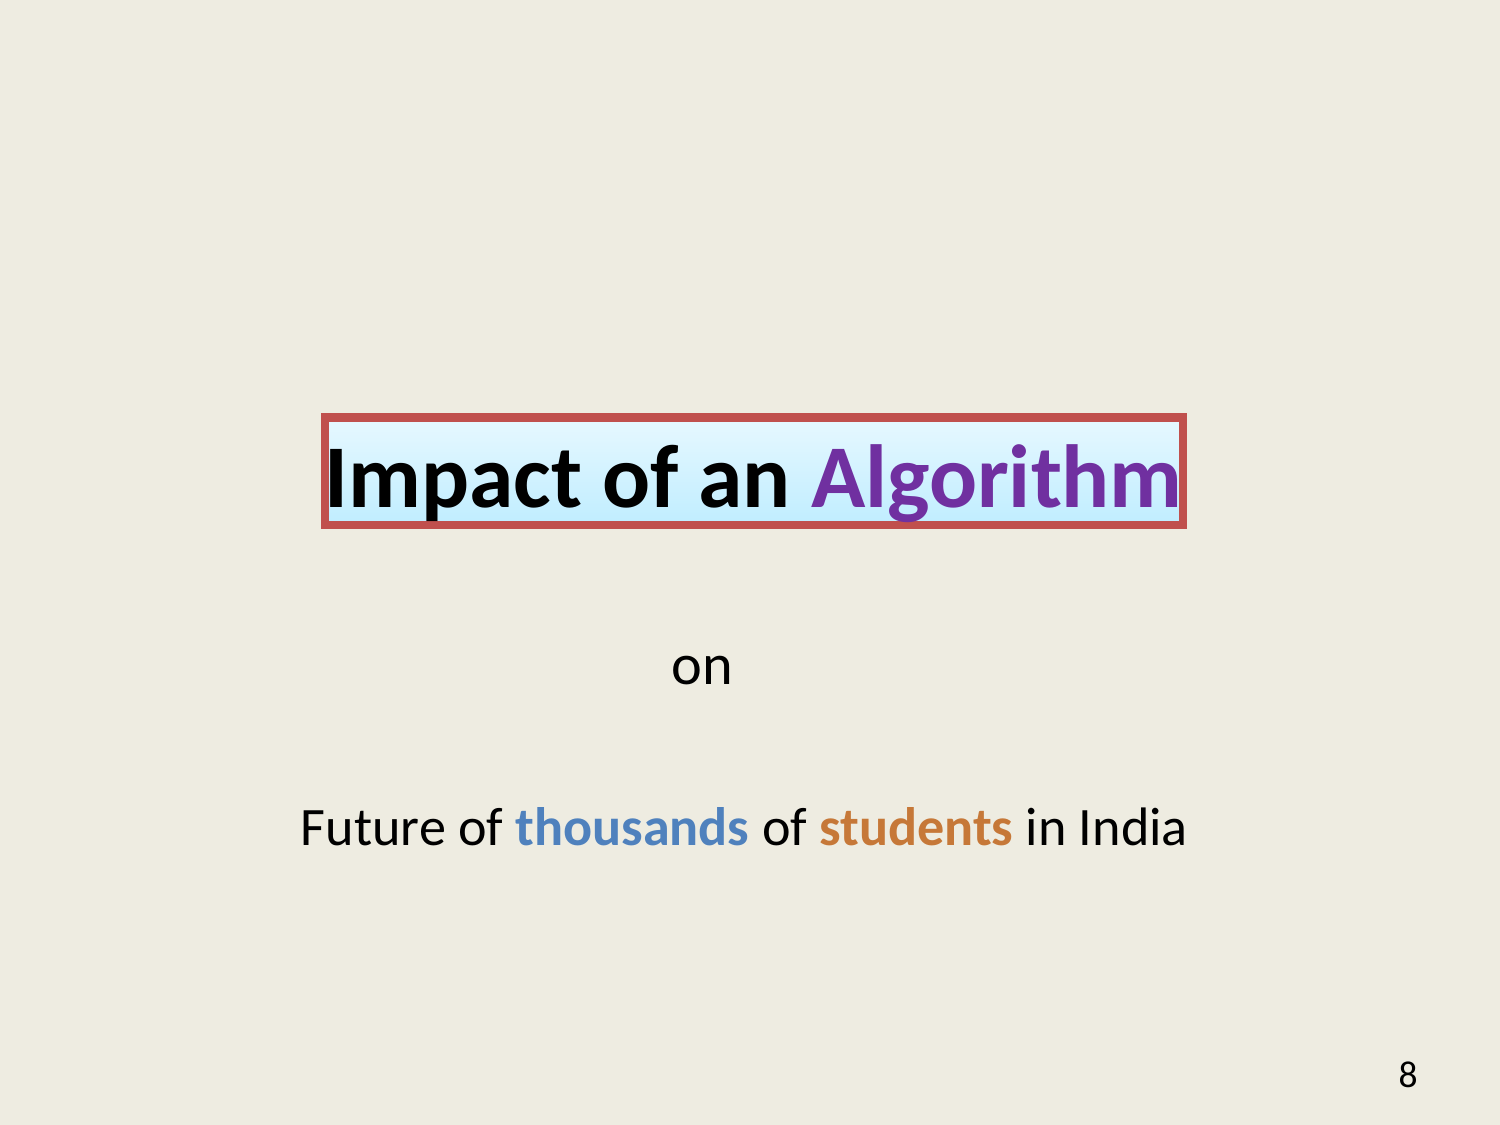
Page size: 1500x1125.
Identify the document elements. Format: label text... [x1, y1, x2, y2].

text_box Impact of an Algorithm [325, 417, 1184, 526]
slide_number 8 [1074, 738, 1425, 1125]
text_box Future of thousands of students in India [293, 783, 1196, 864]
text_box on [663, 619, 741, 704]
